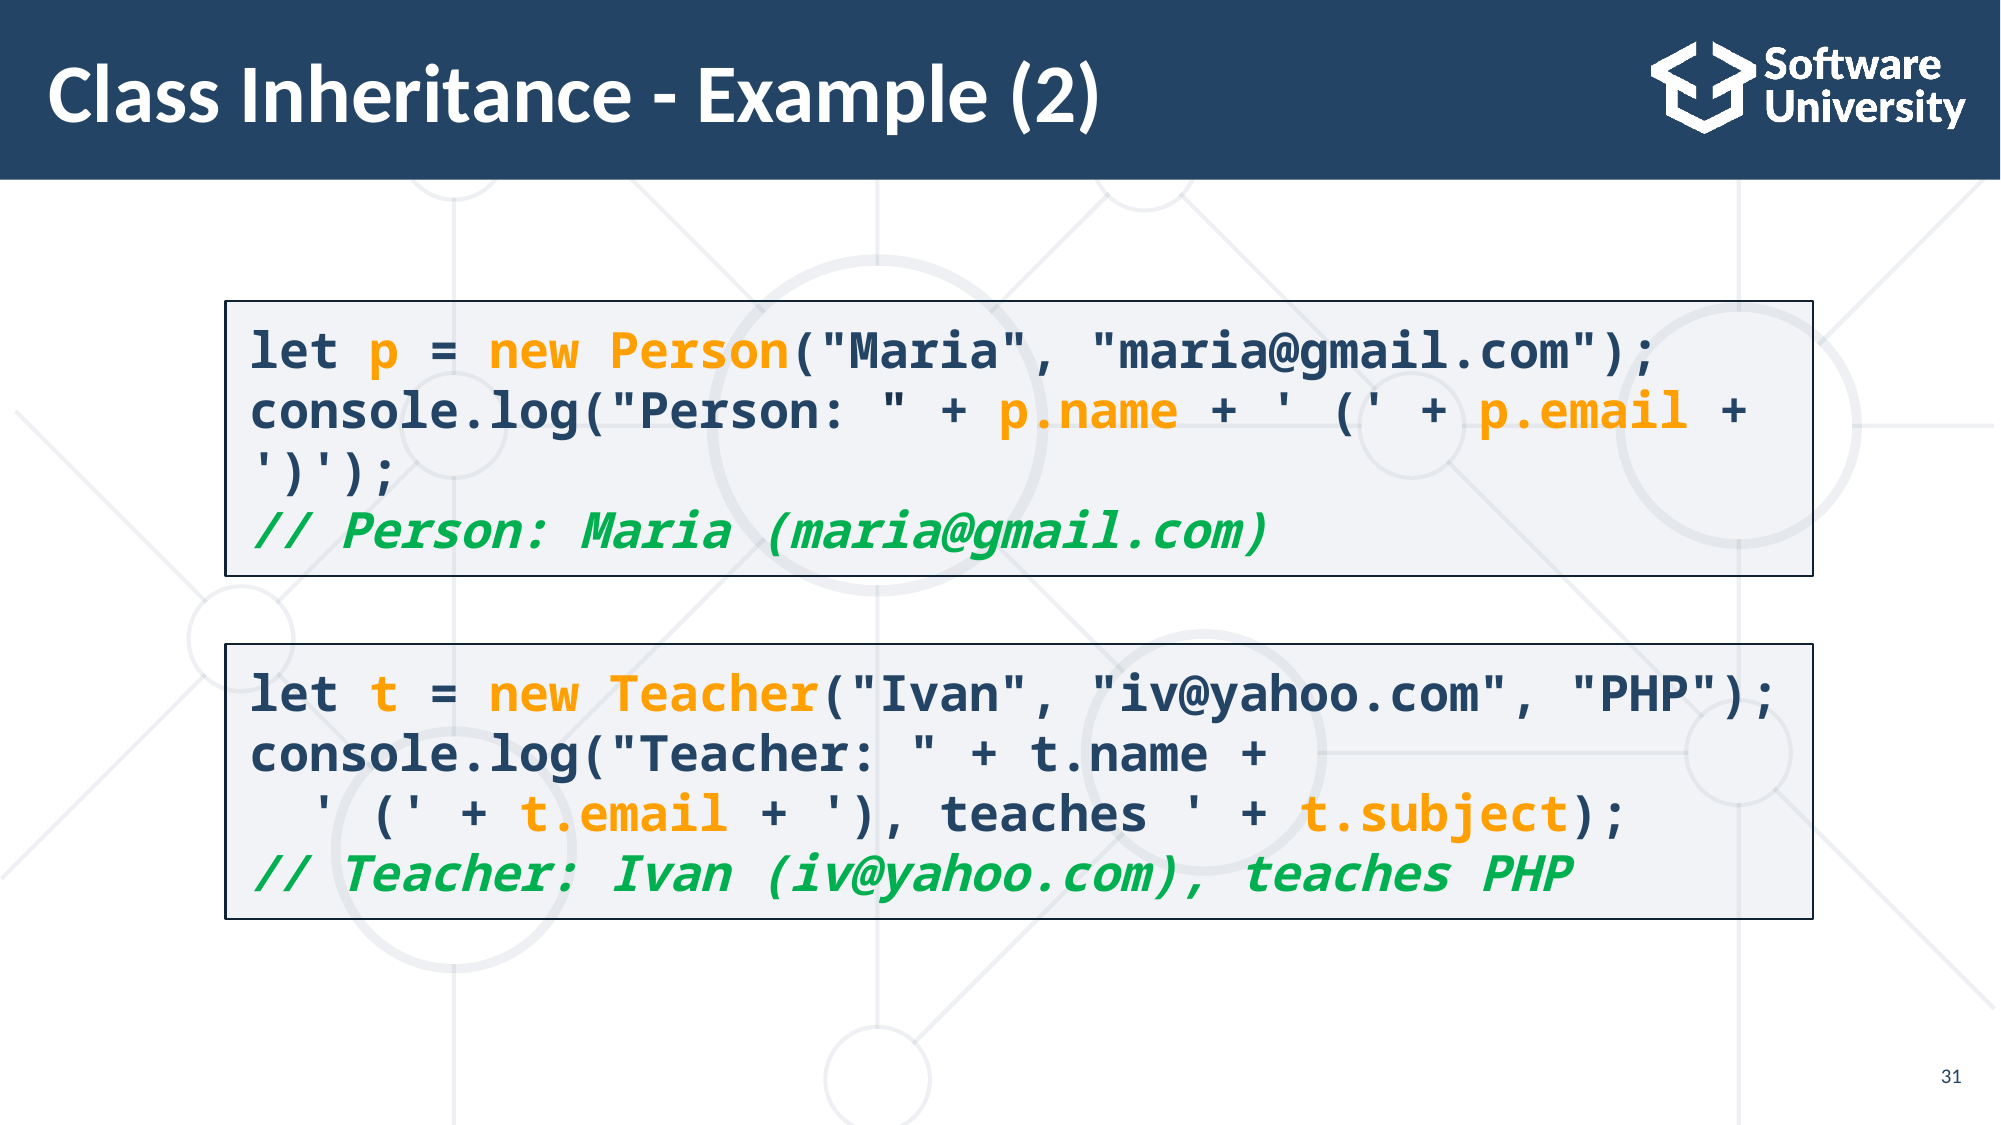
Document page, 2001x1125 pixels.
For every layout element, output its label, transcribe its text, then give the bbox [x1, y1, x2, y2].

text_box let t = new Teacher("Ivan", "iv@yahoo.com", "PHP"); console.log("Teacher: " + t.name + ' (' + t.email + '), teaches ' + t.subject); // Teacher: Ivan (iv@yahoo.com), teaches PHP [225, 643, 1814, 920]
text_box let p = new Person("Maria", "maria@gmail.com"); console.log("Person: " + p.name + ' (' + p.email + ')'); // Person: Maria (maria@gmail.com) [225, 300, 1814, 577]
picture [1651, 41, 1966, 134]
title Class Inheritance - Example (2) [31, 16, 1625, 162]
slide_number 31 [1897, 1049, 1968, 1101]
